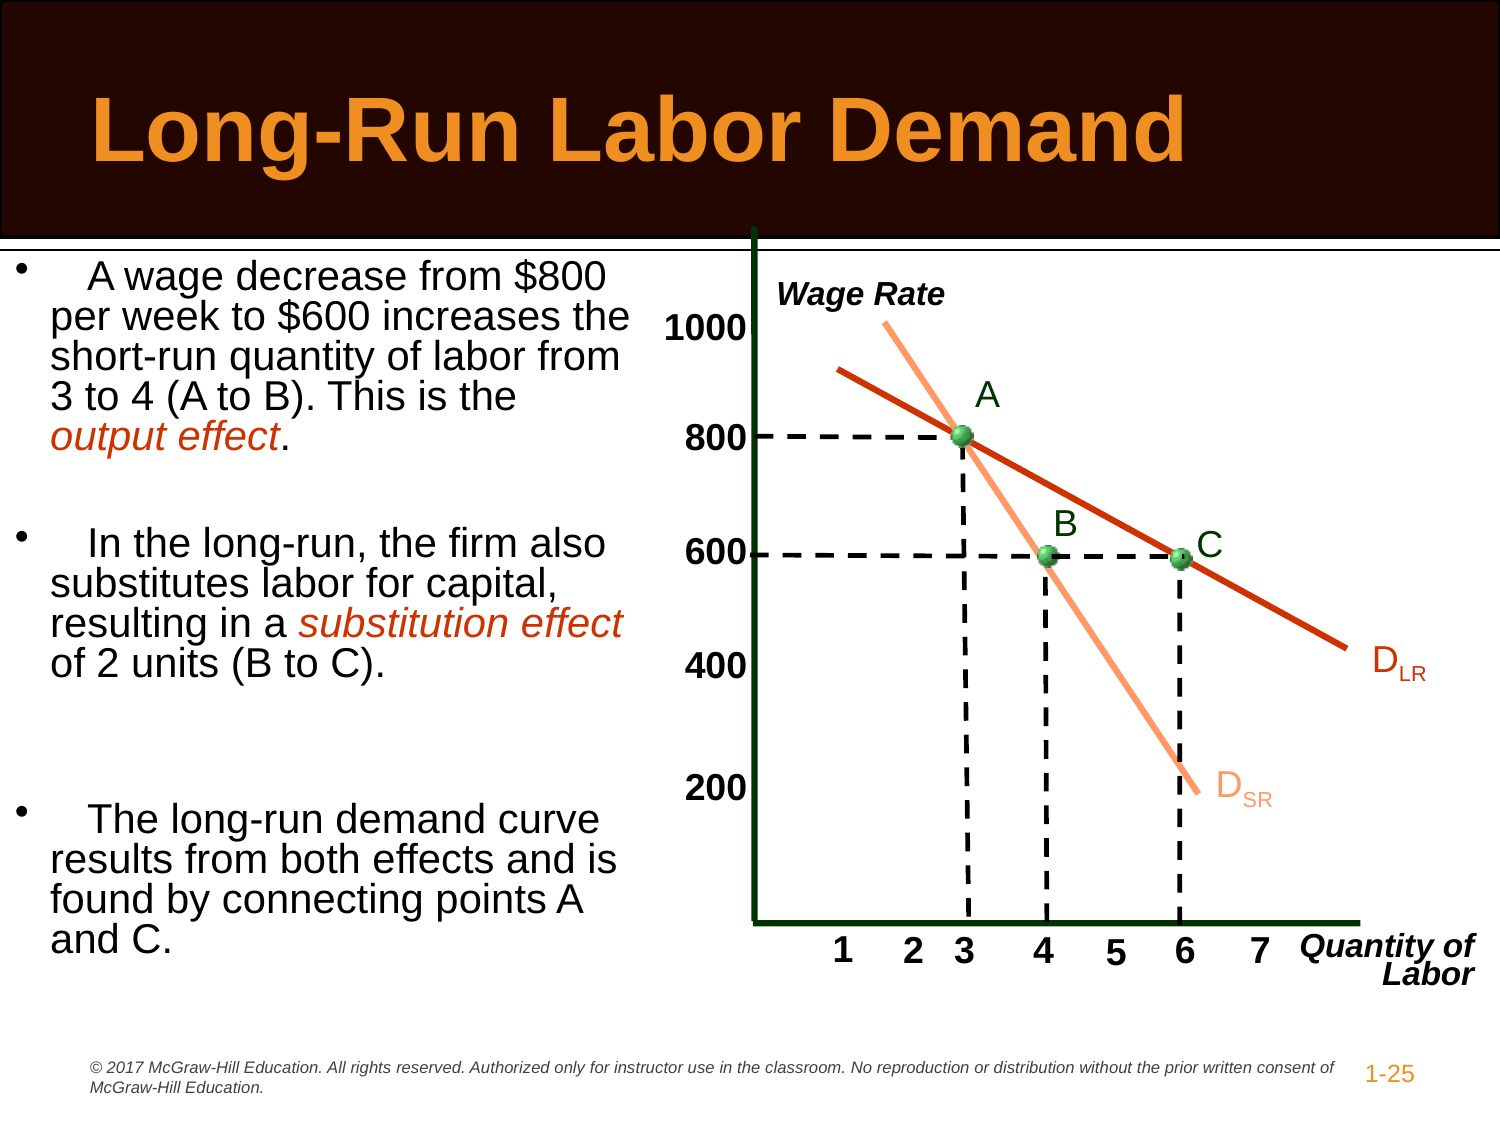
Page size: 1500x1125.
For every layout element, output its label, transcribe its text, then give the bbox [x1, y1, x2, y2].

text_box Quantity of Labor [1262, 927, 1490, 999]
text_box 600 [646, 519, 762, 580]
text_box 7 [1224, 918, 1286, 979]
text_box The long-run demand curve results from both effects and is found by connecting points A and C. [0, 794, 652, 970]
text_box C [1181, 511, 1237, 573]
text_box A [960, 361, 1016, 423]
text_box DSR [1200, 752, 1294, 819]
text_box 400 [646, 633, 762, 694]
text_box 6 [1148, 918, 1211, 979]
text_box 1 [783, 917, 868, 978]
text_box 2 [860, 918, 936, 979]
text_box 3 [936, 918, 990, 979]
text_box 4 [1009, 918, 1069, 979]
text_box 1000 [637, 295, 754, 356]
text_box 800 [637, 405, 762, 466]
picture [1037, 545, 1061, 569]
text_box Wage Rate [761, 275, 961, 319]
text_box DLR [1356, 627, 1469, 694]
title Long-Run Labor Demand [75, 48, 1425, 236]
text_box 1000 [755, 295, 762, 356]
text_box 200 [637, 755, 762, 816]
text_box B [1038, 491, 1093, 552]
text_box A wage decrease from $800 per week to $600 increases the short-run quantity of labor from 3 to 4 (A to B). This is the output effect. [0, 251, 652, 466]
picture [1170, 548, 1193, 572]
text_box In the long-run, the firm also substitutes labor for capital, resulting in a substitution effect of 2 units (B to C). [0, 518, 646, 694]
text_box 5 [1068, 921, 1142, 981]
picture [951, 424, 975, 448]
